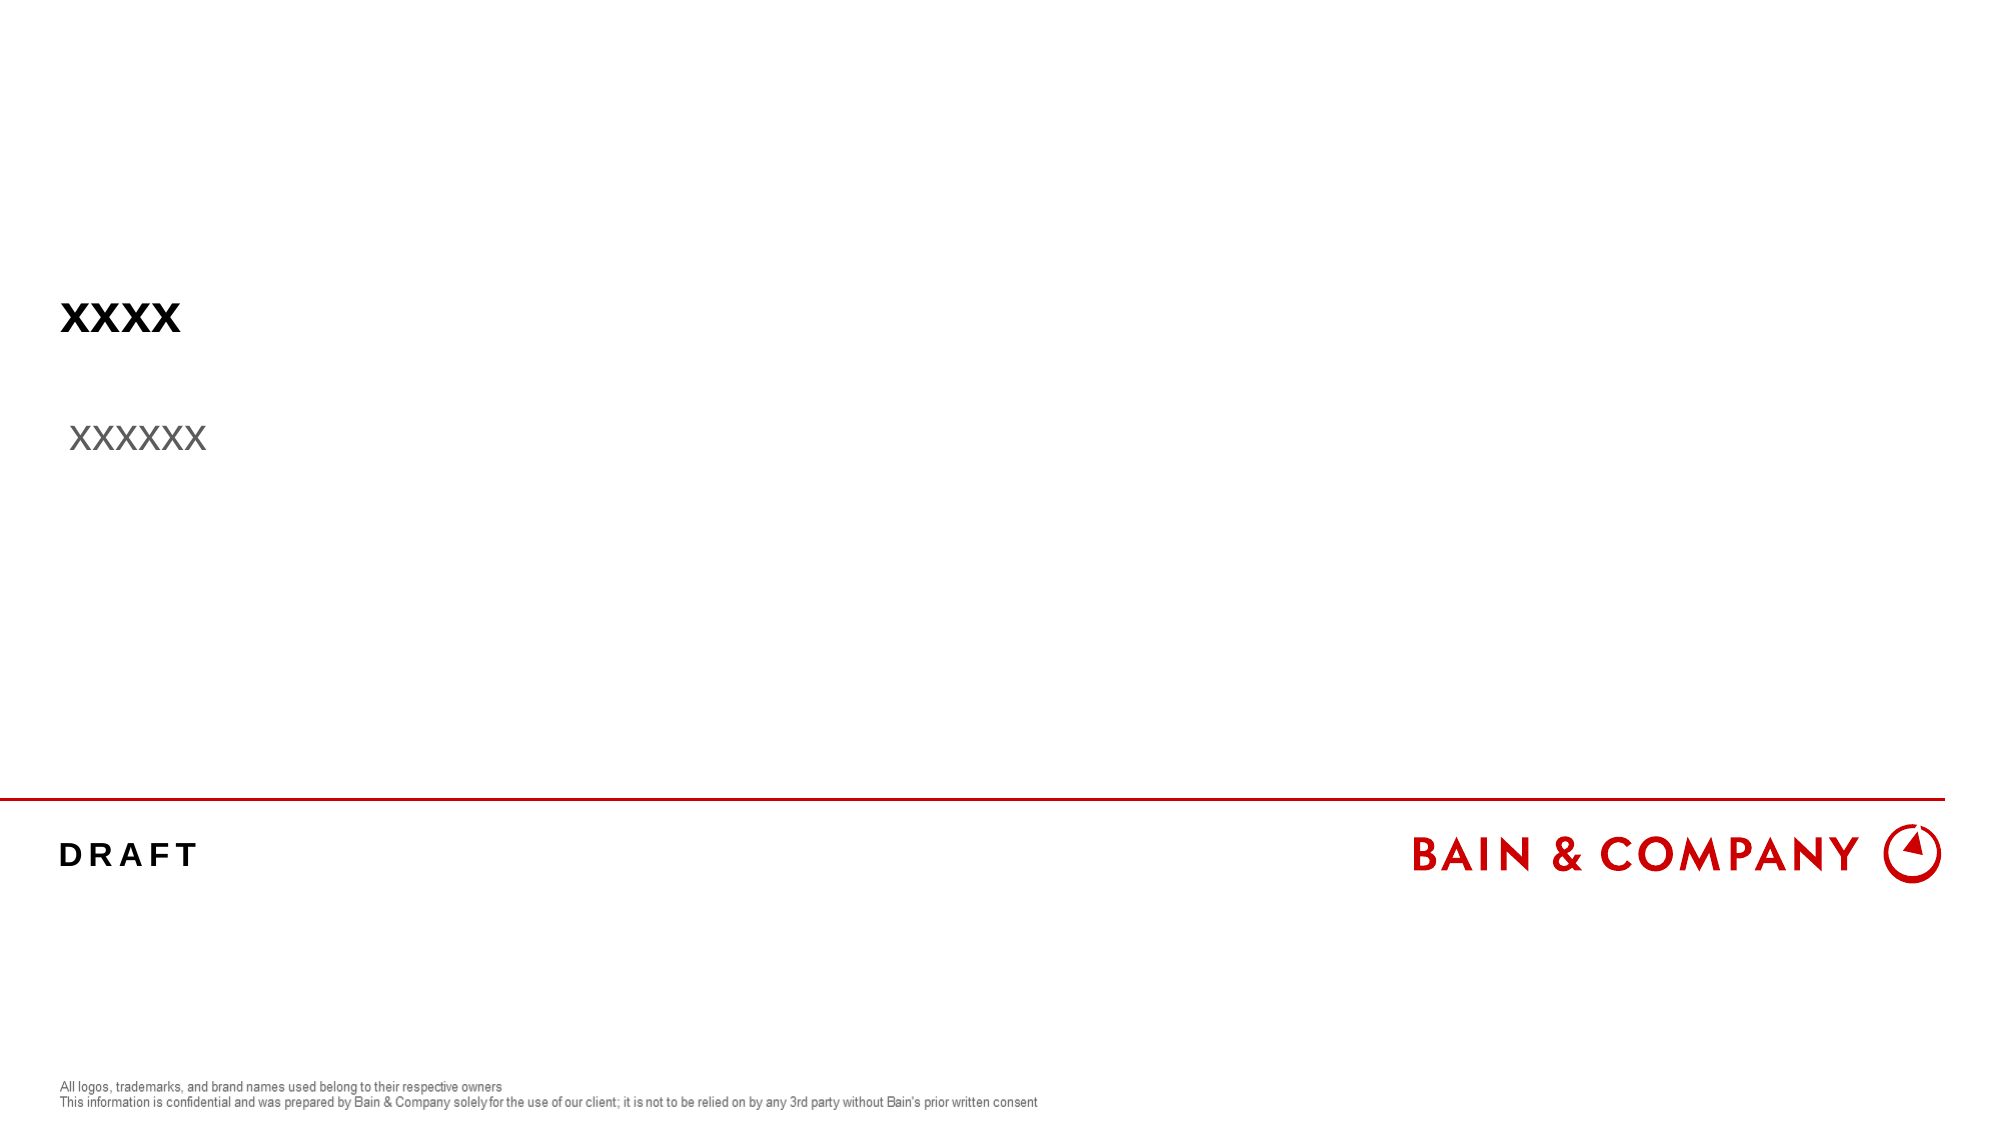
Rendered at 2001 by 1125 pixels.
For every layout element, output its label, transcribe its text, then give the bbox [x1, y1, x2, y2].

title xxxx [54, 208, 1945, 356]
subtitle xxxxxx [54, 397, 1945, 545]
picture [51, 1073, 1103, 1119]
